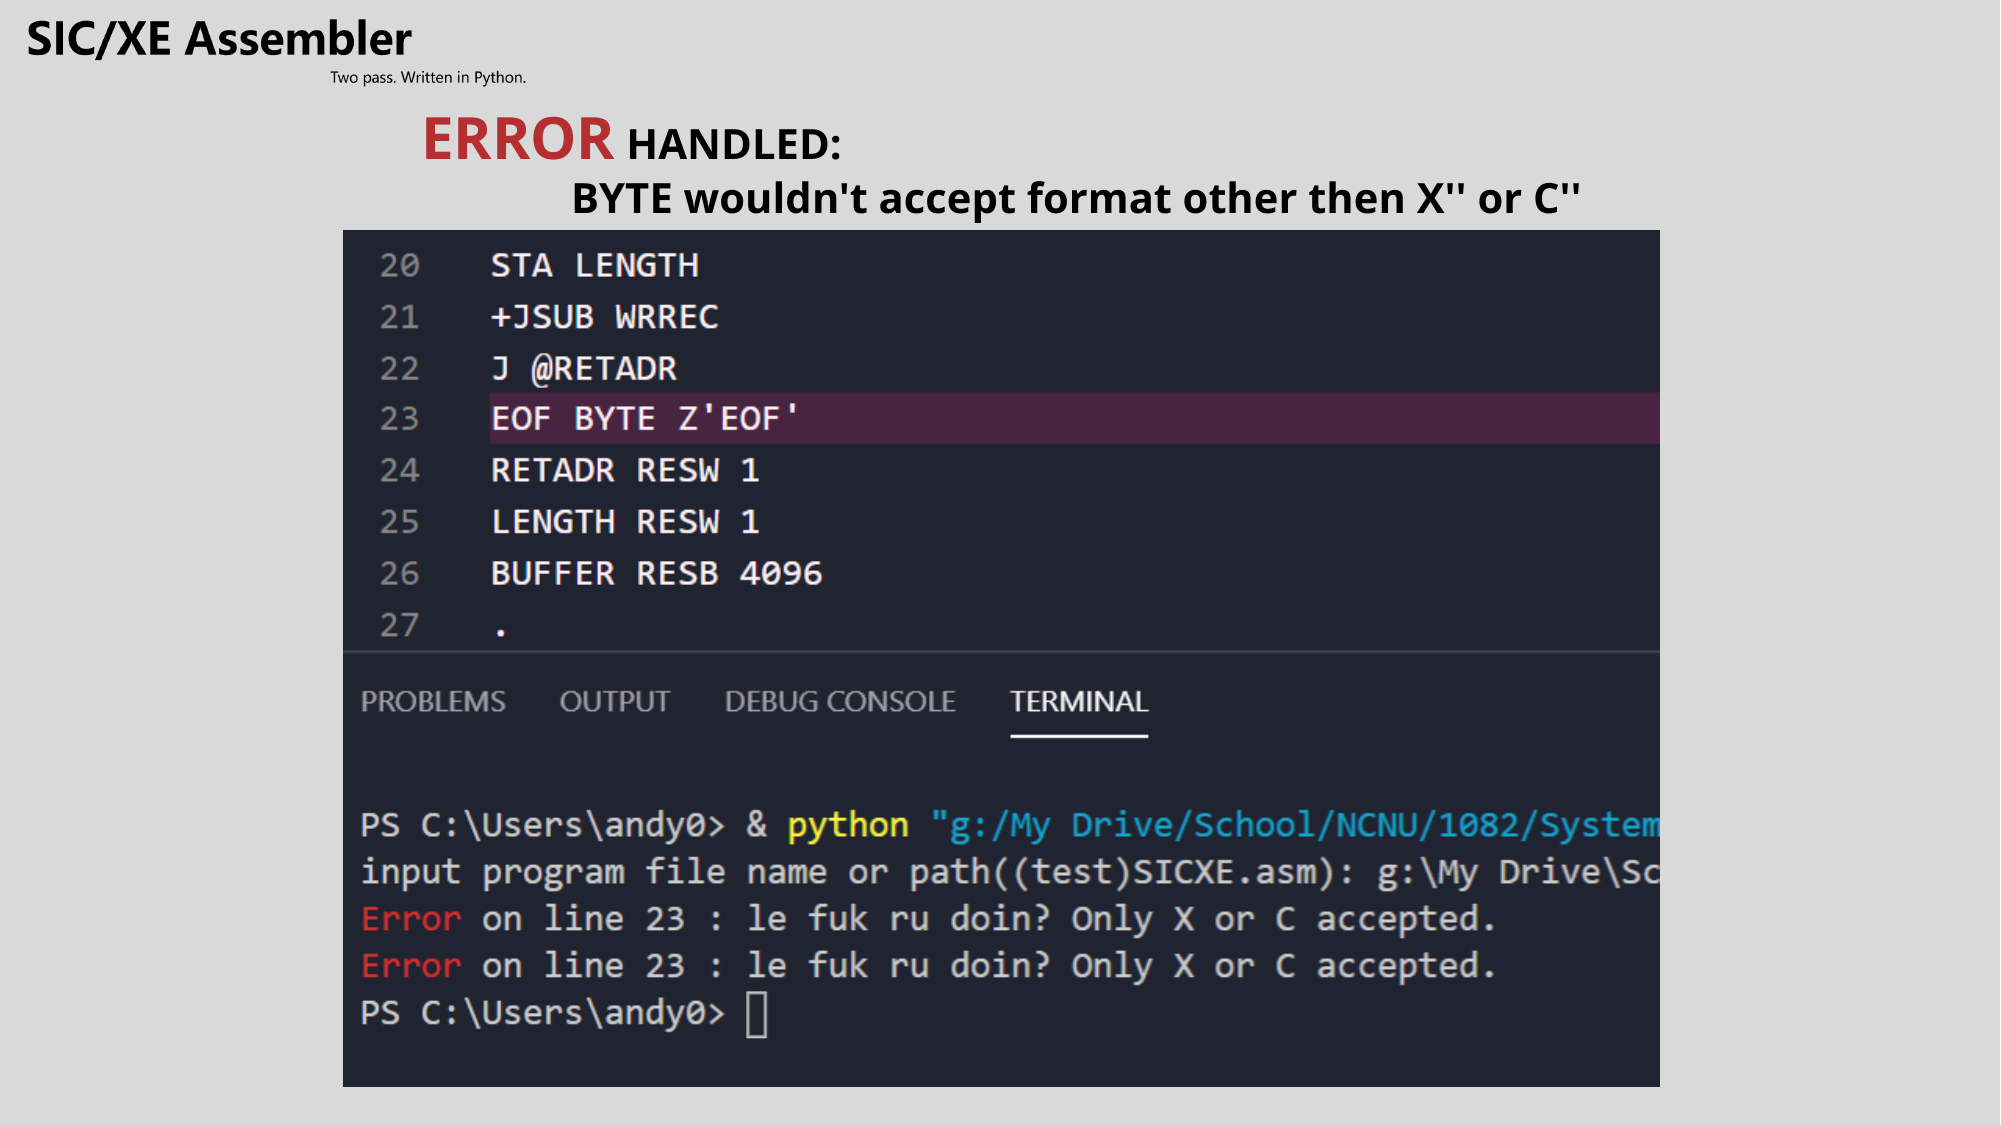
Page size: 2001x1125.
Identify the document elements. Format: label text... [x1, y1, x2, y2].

picture [343, 230, 1660, 1088]
text_box ERROR HANDLED: BYTE wouldn't accept format other then X'' or C'' [406, 94, 1597, 230]
picture [0, 0, 535, 95]
